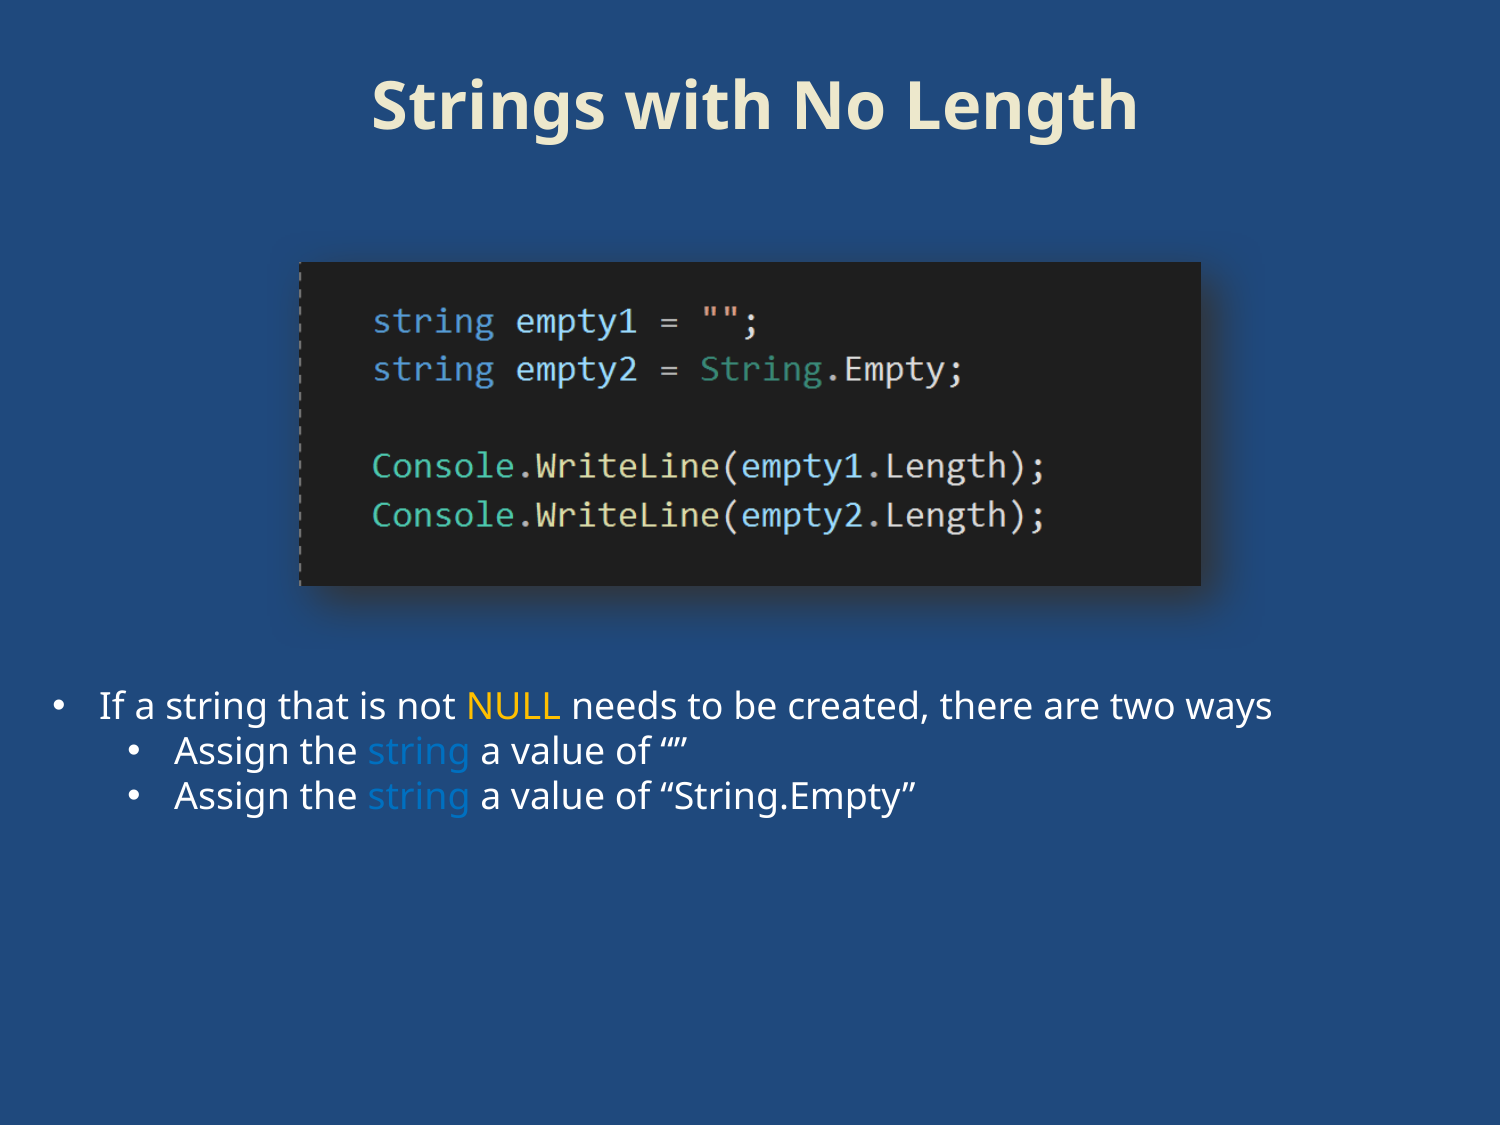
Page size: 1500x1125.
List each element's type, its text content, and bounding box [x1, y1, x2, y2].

picture [299, 262, 1201, 586]
text_box If a string that is not NULL needs to be created, there are two ways Assign the string a value of “” Assign the string a value of “String.Empty” [37, 674, 1488, 825]
title Strings with No Length [50, 24, 1463, 150]
